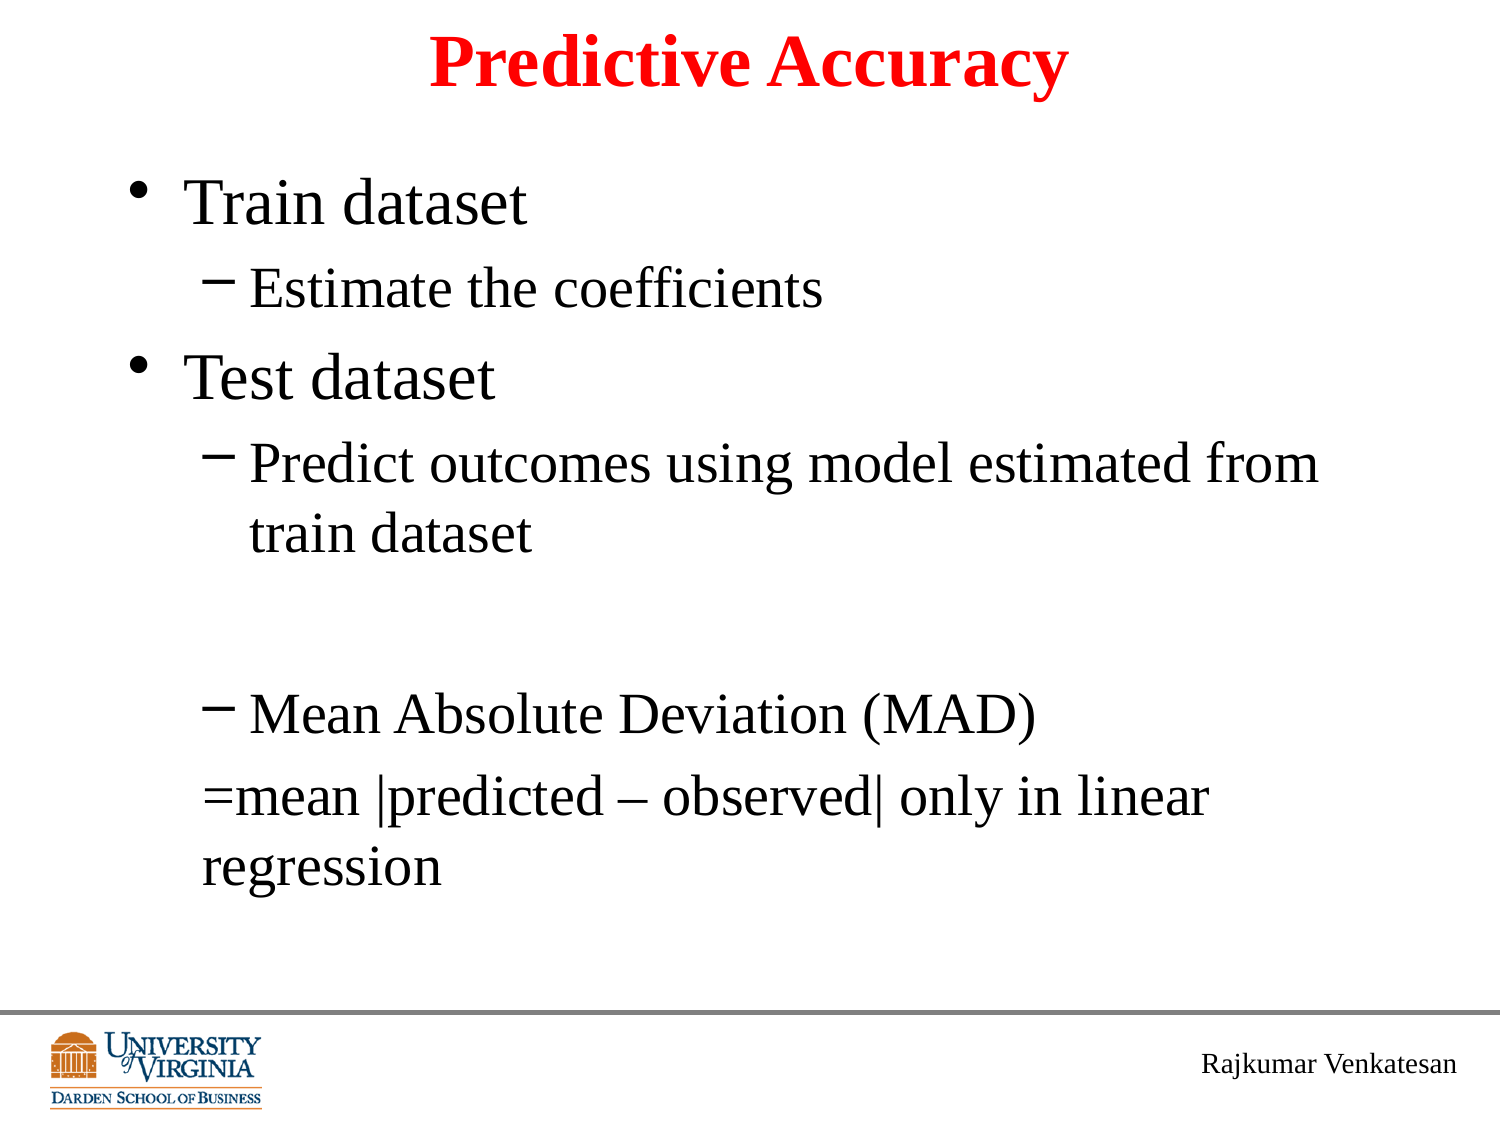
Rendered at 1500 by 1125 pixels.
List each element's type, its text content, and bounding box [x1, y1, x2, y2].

title Predictive Accuracy [112, 0, 1388, 113]
list Train dataset Estimate the coefficients Test dataset Predict outcomes using model estimated from train dataset Mean Absolute Deviation (MAD) =mean |predicted – observed| only in linear regression [112, 149, 1450, 825]
picture [24, 1015, 288, 1125]
